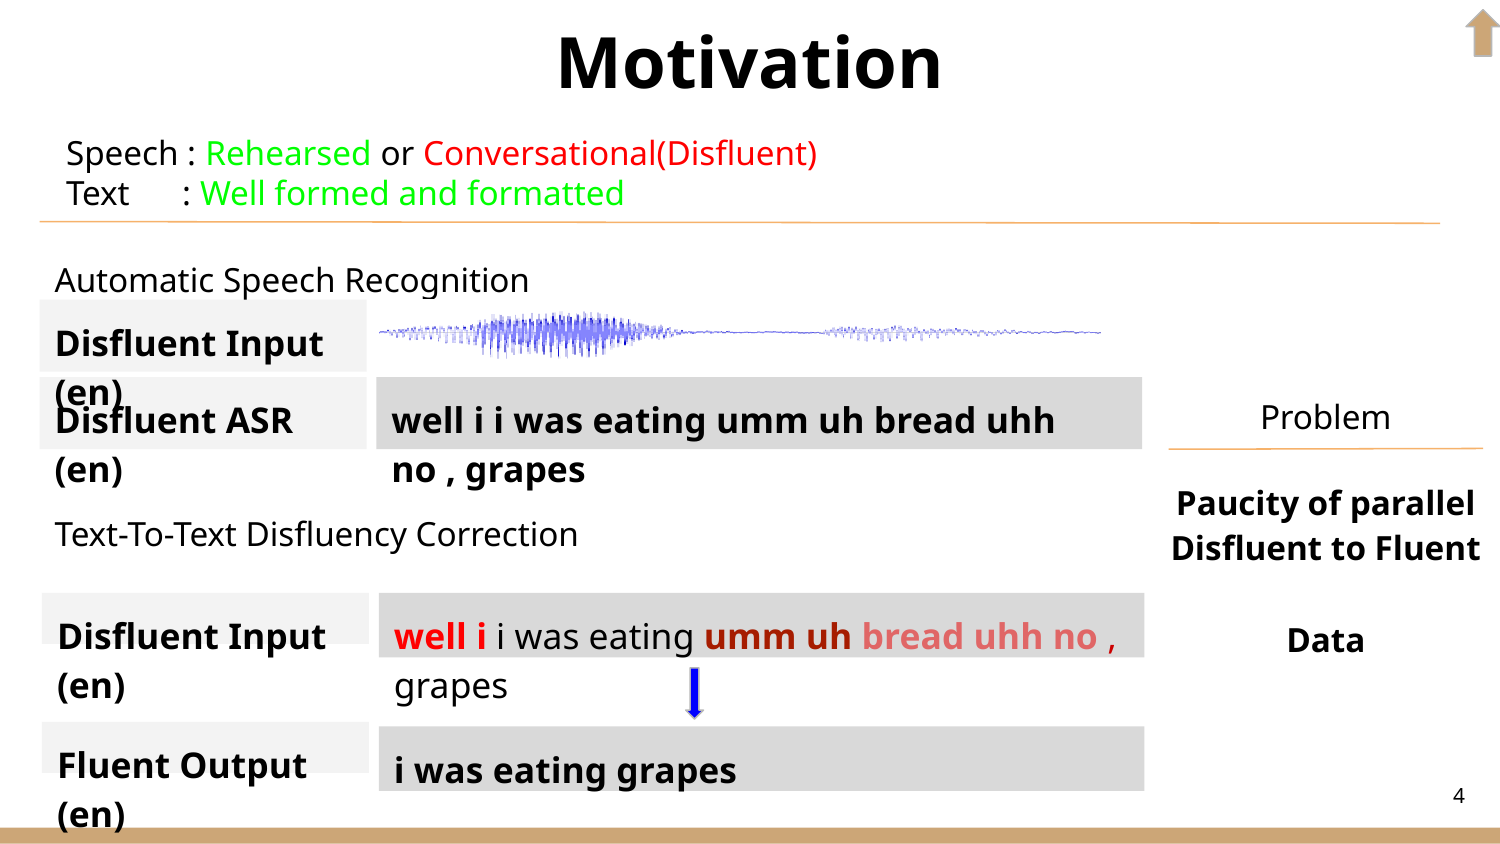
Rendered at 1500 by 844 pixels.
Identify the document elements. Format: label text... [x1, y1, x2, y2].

text_box [685, 667, 704, 719]
text_box Problem [1151, 375, 1500, 460]
text_box Speech : Rehearsed or Conversational(Disfluent) Text : Well formed and formatted [51, 117, 1449, 207]
text_box well i i was eating umm uh bread uhh no , grapes [378, 592, 1145, 658]
text_box en : English ASR : Automatic Speech Recognition [728, 633, 1483, 824]
text_box i was eating grapes [378, 726, 728, 791]
text_box Fluent Output (en) [41, 721, 369, 773]
text_box well i i was eating umm uh bread uhh no , grapes [376, 377, 1143, 450]
text_box Disfluent ASR (en) [39, 377, 367, 450]
text_box Paucity of parallel Disfluent to Fluent Data [1151, 460, 1500, 550]
picture [378, 299, 1101, 365]
text_box Disfluent Input (en) [39, 299, 367, 372]
text_box Text-To-Text Disfluency Correction [39, 492, 1438, 582]
text_box Disfluent Input (en) [41, 592, 369, 644]
slide_number ‹#› [1389, 824, 1480, 830]
title Motivation [51, 0, 1449, 117]
text_box Automatic Speech Recognition [39, 238, 1438, 328]
